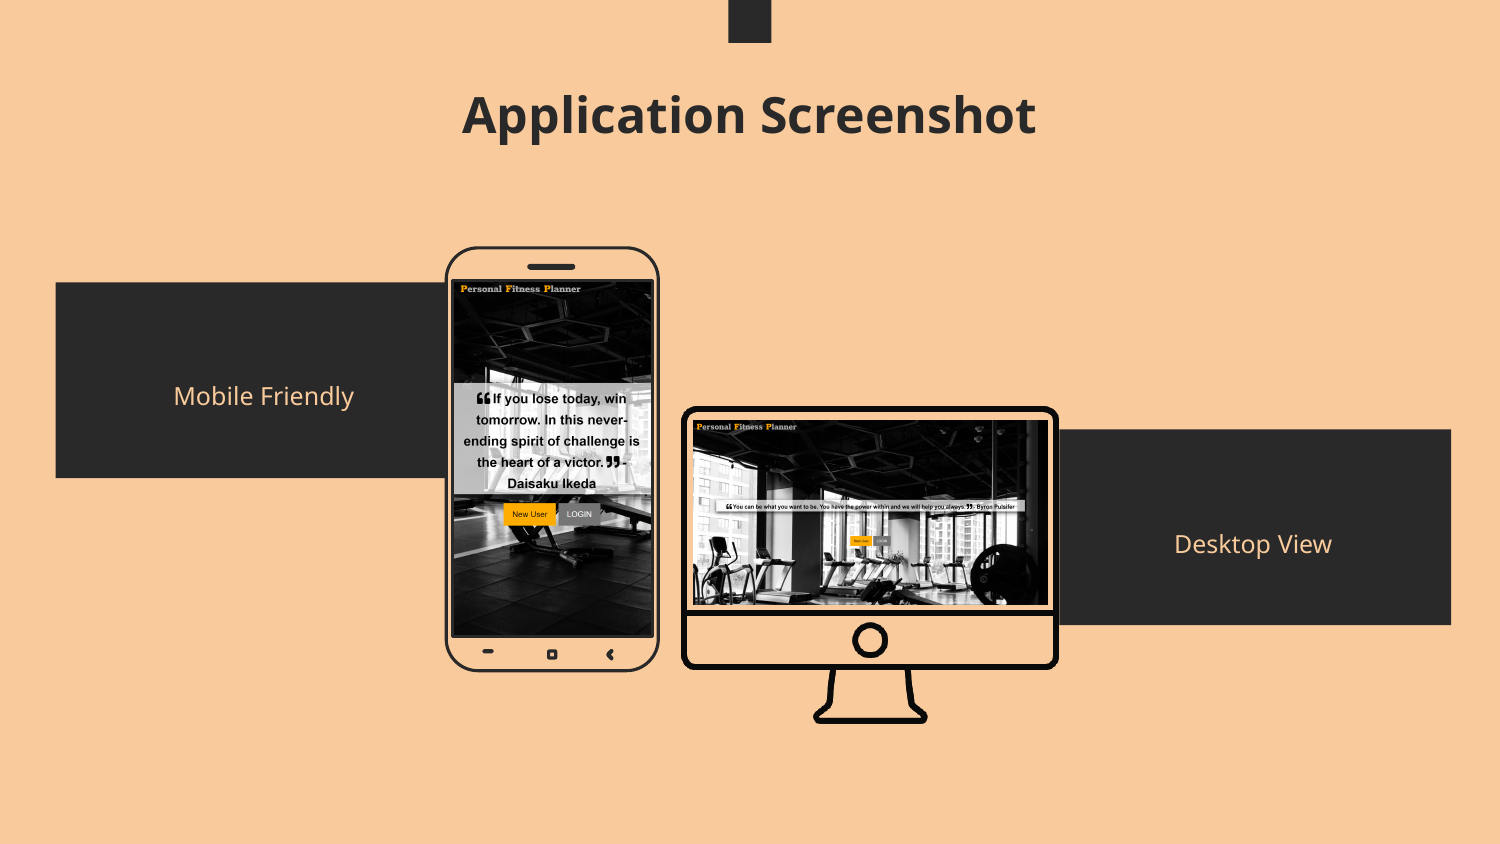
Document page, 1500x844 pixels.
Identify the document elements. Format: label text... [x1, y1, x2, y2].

subtitle Desktop View [1108, 462, 1399, 594]
text_box [55, 282, 446, 479]
picture [452, 282, 652, 636]
picture [681, 406, 1060, 725]
title Application Screenshot [364, 69, 1136, 164]
text_box [1065, 429, 1452, 626]
subtitle Mobile Friendly [118, 315, 409, 446]
text_box [446, 247, 659, 671]
text_box [728, 0, 772, 43]
